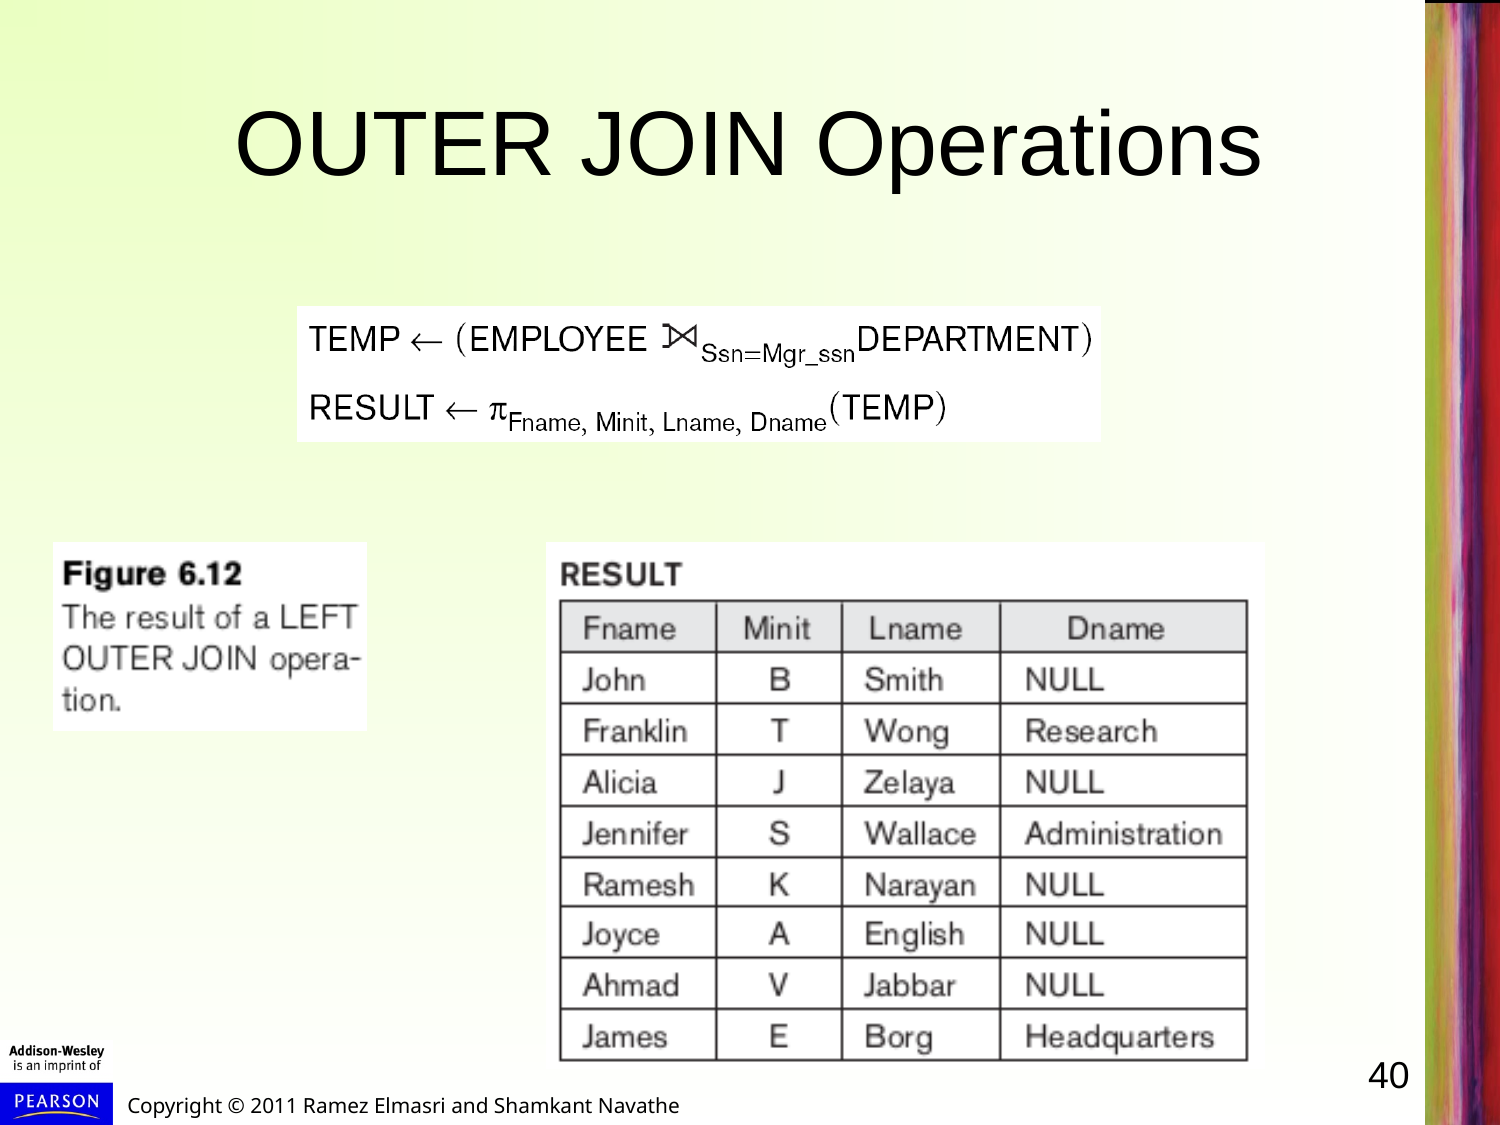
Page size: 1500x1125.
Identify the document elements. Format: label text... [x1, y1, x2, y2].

slide_number 40 [1334, 1036, 1425, 1123]
picture [0, 0, 1500, 1125]
title OUTER JOIN Operations [75, 44, 1425, 233]
